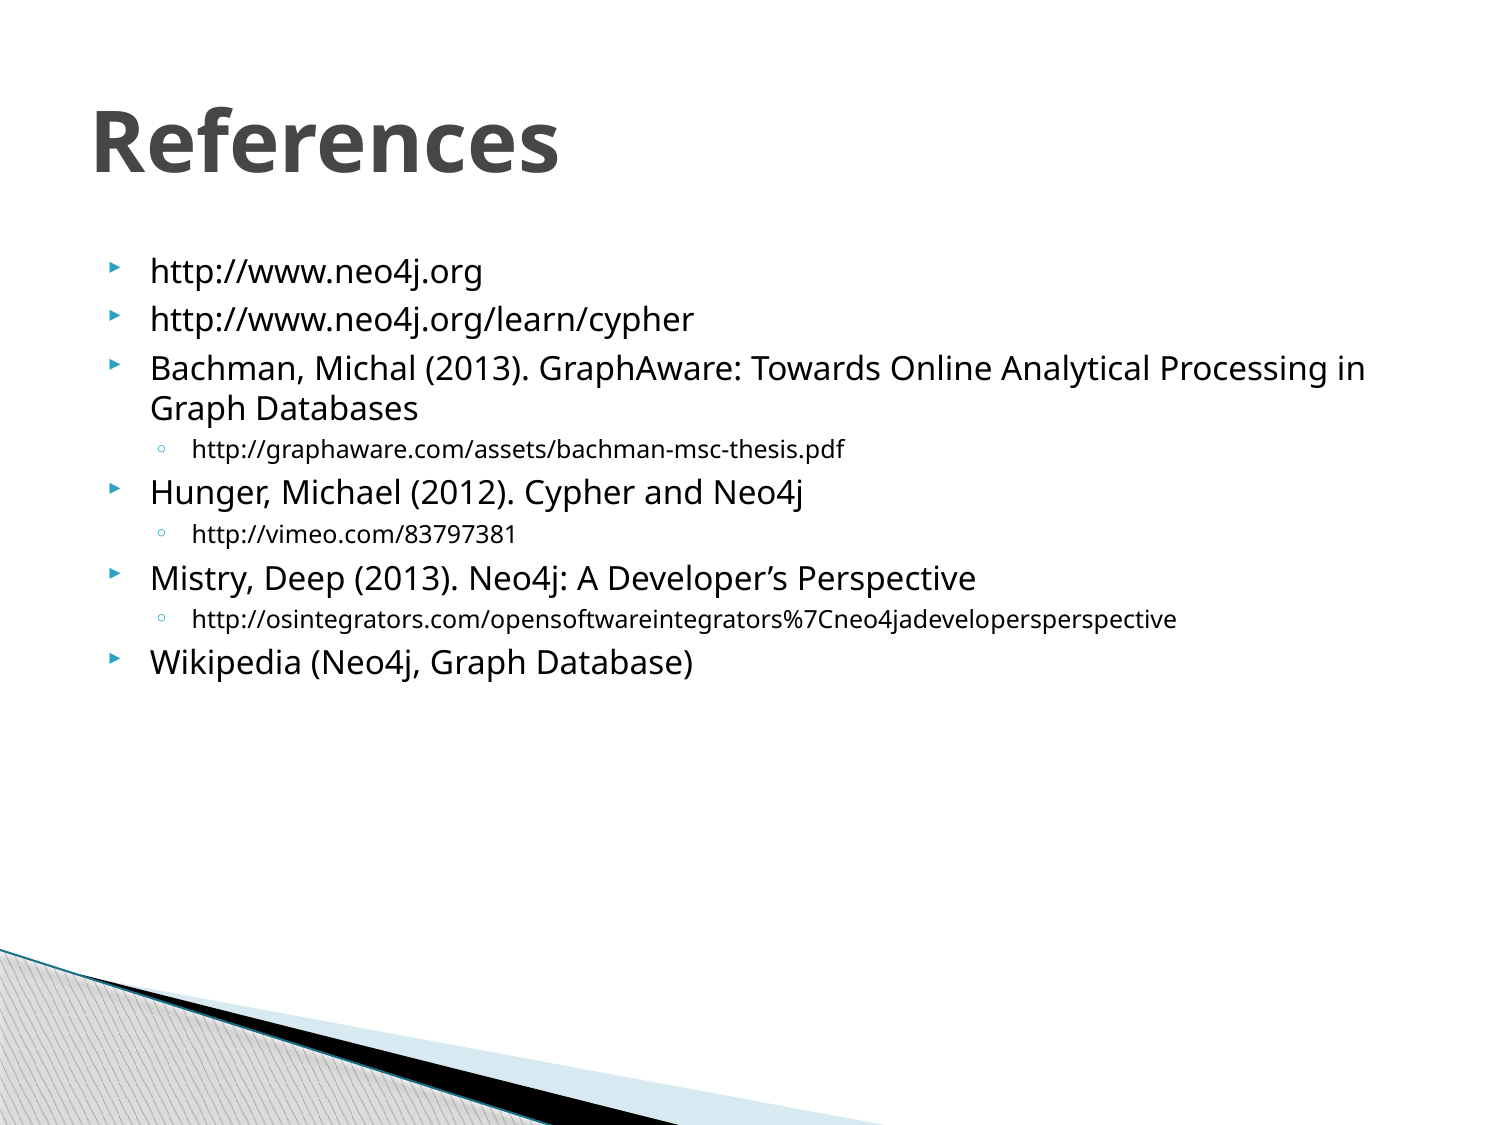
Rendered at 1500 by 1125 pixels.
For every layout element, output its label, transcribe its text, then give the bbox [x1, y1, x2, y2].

title References [75, 45, 1425, 233]
list http://www.neo4j.org http://www.neo4j.org/learn/cypher Bachman, Michal (2013). GraphAware: Towards Online Analytical Processing in Graph Databases http://graphaware.com/assets/bachman-msc-thesis.pdf Hunger, Michael (2012). Cypher and Neo4j http://vimeo.com/83797381 Mistry, Deep (2013). Neo4j: A Developer’s Perspective http://osintegrators.com/opensoftwareintegrators%7Cneo4jadevelopersperspective Wikipedia (Neo4j, Graph Database) [75, 243, 1425, 986]
